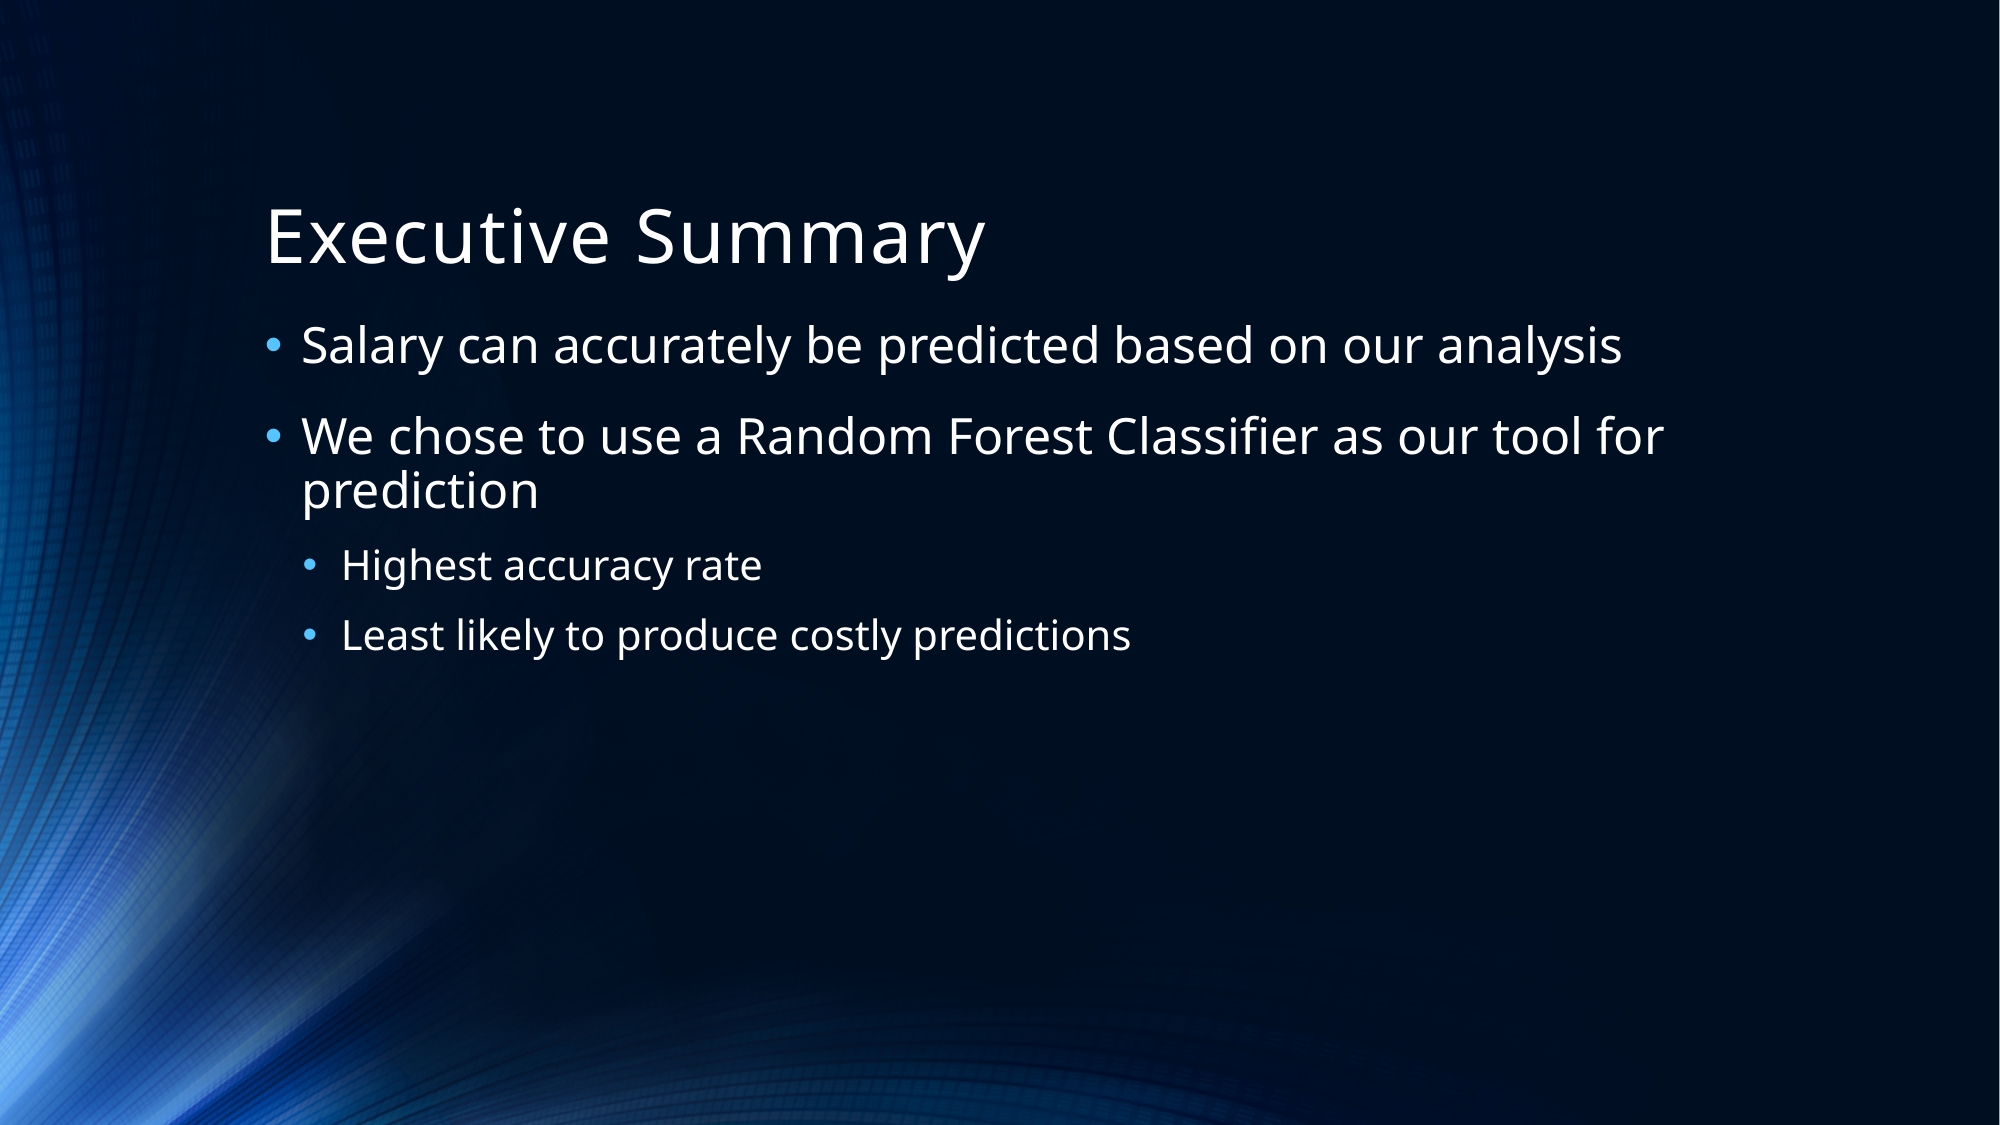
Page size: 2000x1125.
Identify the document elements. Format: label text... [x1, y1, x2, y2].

title Executive Summary [249, 62, 1750, 288]
picture [0, 0, 2000, 1125]
list Salary can accurately be predicted based on our analysis We chose to use a Random Forest Classifier as our tool for prediction Highest accuracy rate Least likely to produce costly predictions [249, 312, 1749, 988]
